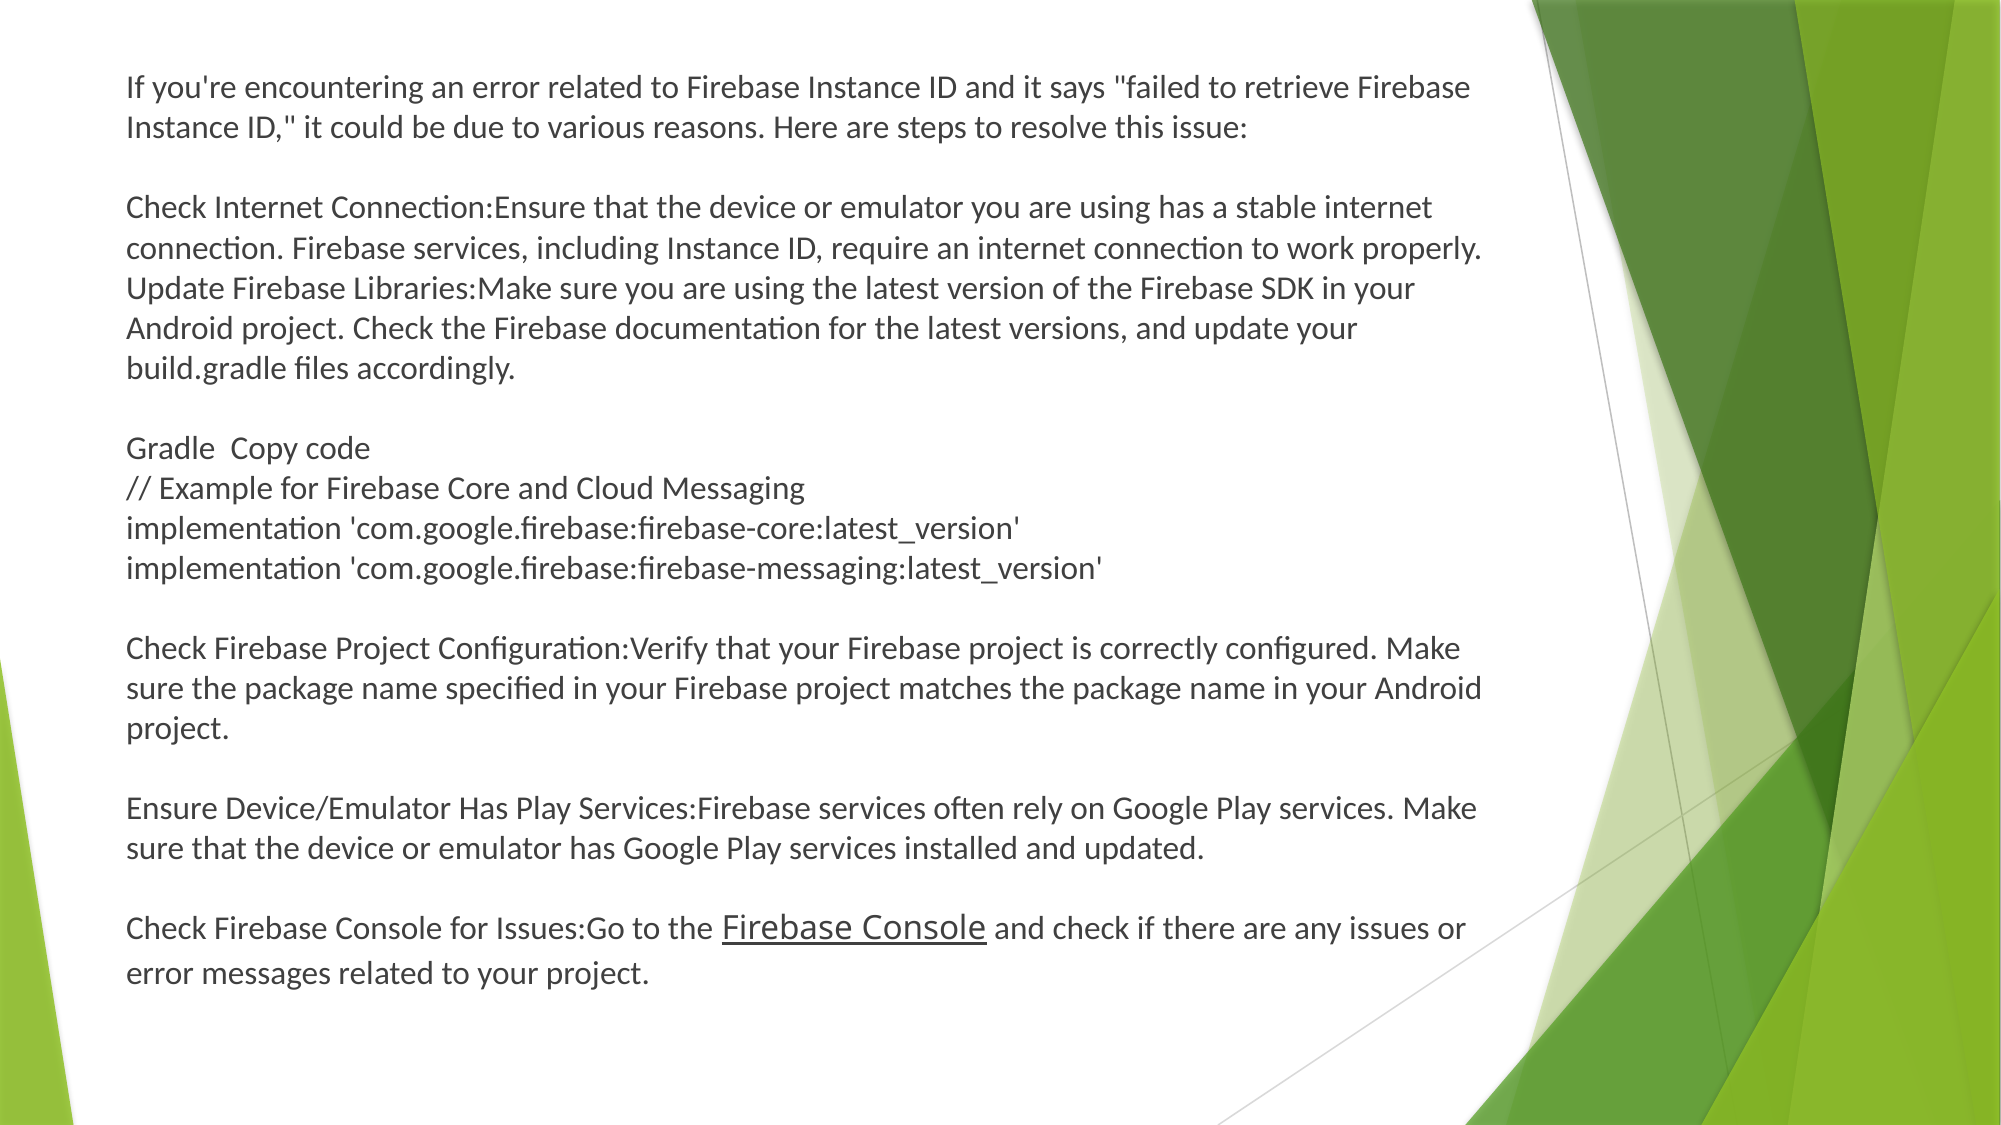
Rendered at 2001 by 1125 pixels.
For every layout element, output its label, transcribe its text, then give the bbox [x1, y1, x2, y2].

title If you're encountering an error related to Firebase Instance ID and it says "failed to retrieve Firebase Instance ID," it could be due to various reasons. Here are steps to resolve this issue: Check Internet Connection:Ensure that the device or emulator you are using has a stable internet connection. Firebase services, including Instance ID, require an internet connection to work properly. Update Firebase Libraries:Make sure you are using the latest version of the Firebase SDK in your Android project. Check the Firebase documentation for the latest versions, and update your build.gradle files accordingly. Gradle Copy code // Example for Firebase Core and Cloud Messaging implementation 'com.google.firebase:firebase-core:latest_version' implementation 'com.google.firebase:firebase-messaging:latest_version' Check Firebase Project Configuration:Verify that your Firebase project is correctly configured. Make sure the package name specified in your Firebase project matches the package name in your Android project. Ensure Device/Emulator Has Play Services:Firebase services often rely on Google Play services. Make sure that the device or emulator has Google Play services installed and updated. Check Firebase Console for Issues:Go to the Firebase Console and check if there are any issues or error messages related to your project. [111, 58, 1522, 1081]
